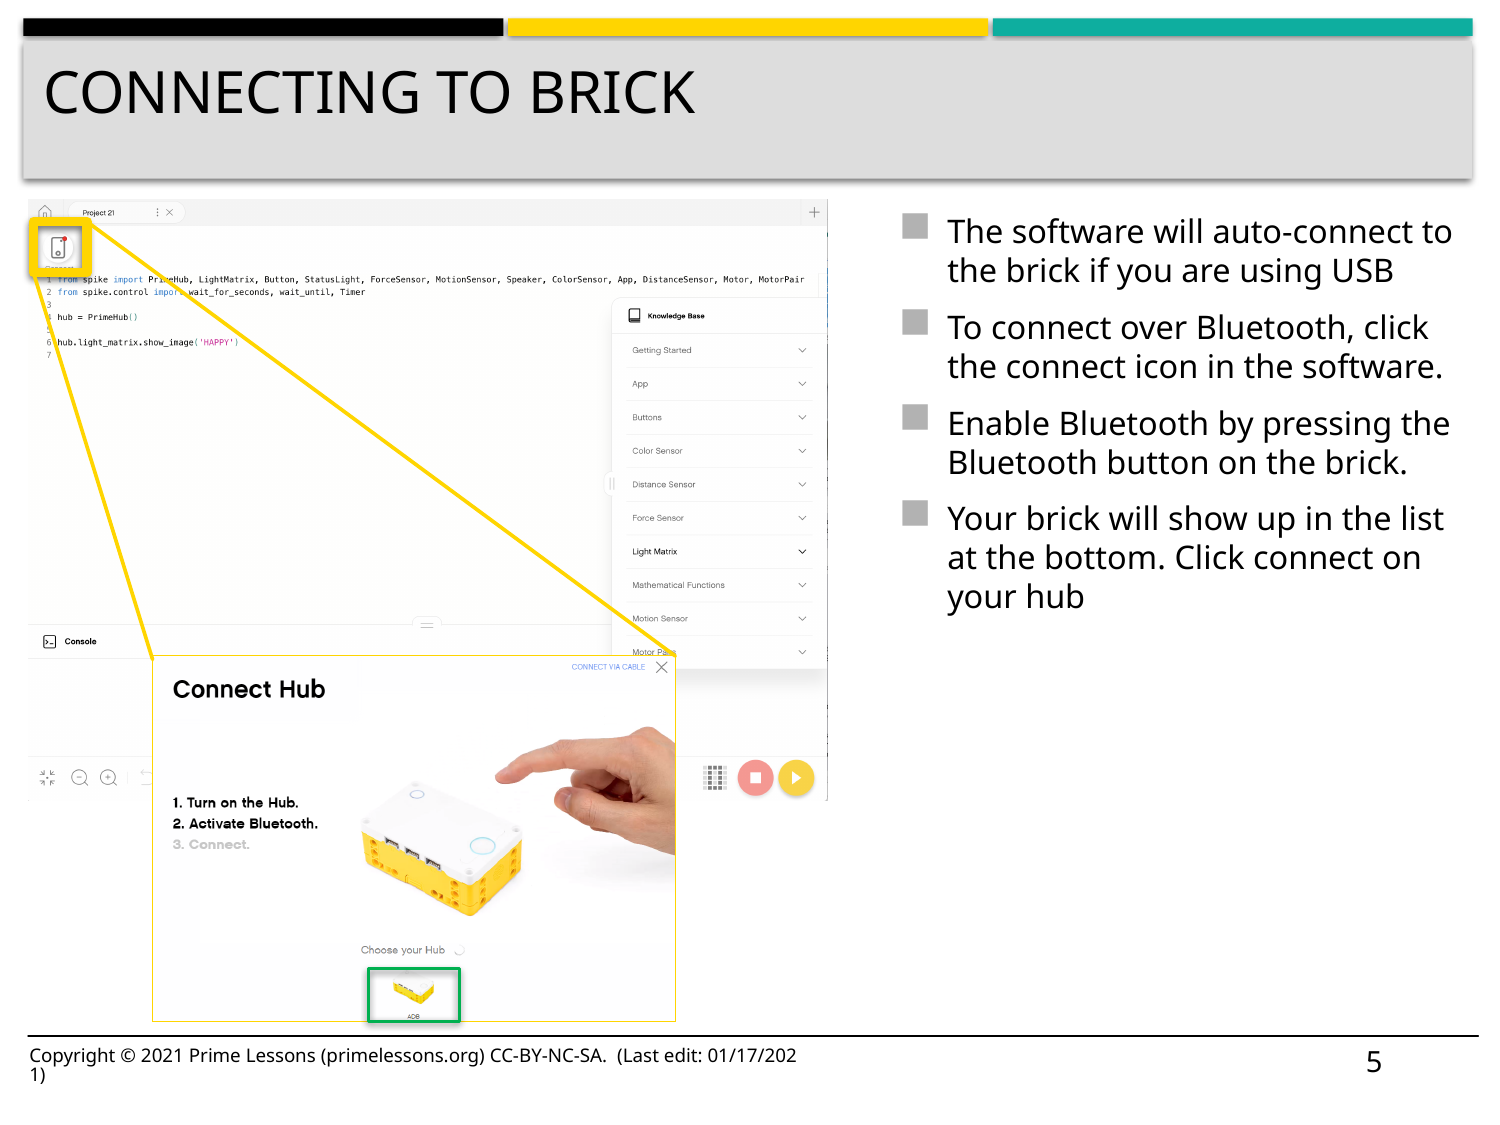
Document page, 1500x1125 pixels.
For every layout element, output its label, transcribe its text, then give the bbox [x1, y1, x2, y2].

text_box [86, 221, 676, 657]
slide_number 5 [1351, 1036, 1478, 1097]
list The software will auto-connect to the brick if you are using USB To connect over Bluetooth, click the connect icon in the software. Enable Bluetooth by pressing the Bluetooth button on the brick. Your brick will show up in the list at the bottom. Click connect on your hub [888, 203, 1474, 656]
picture [28, 199, 829, 1023]
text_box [32, 272, 154, 660]
title Connecting to brick [28, 48, 1464, 172]
footer Copyright © 2021 Prime Lessons (primelessons.org) CC-BY-NC-SA. (Last edit: 01/17/2021) [14, 1036, 814, 1097]
